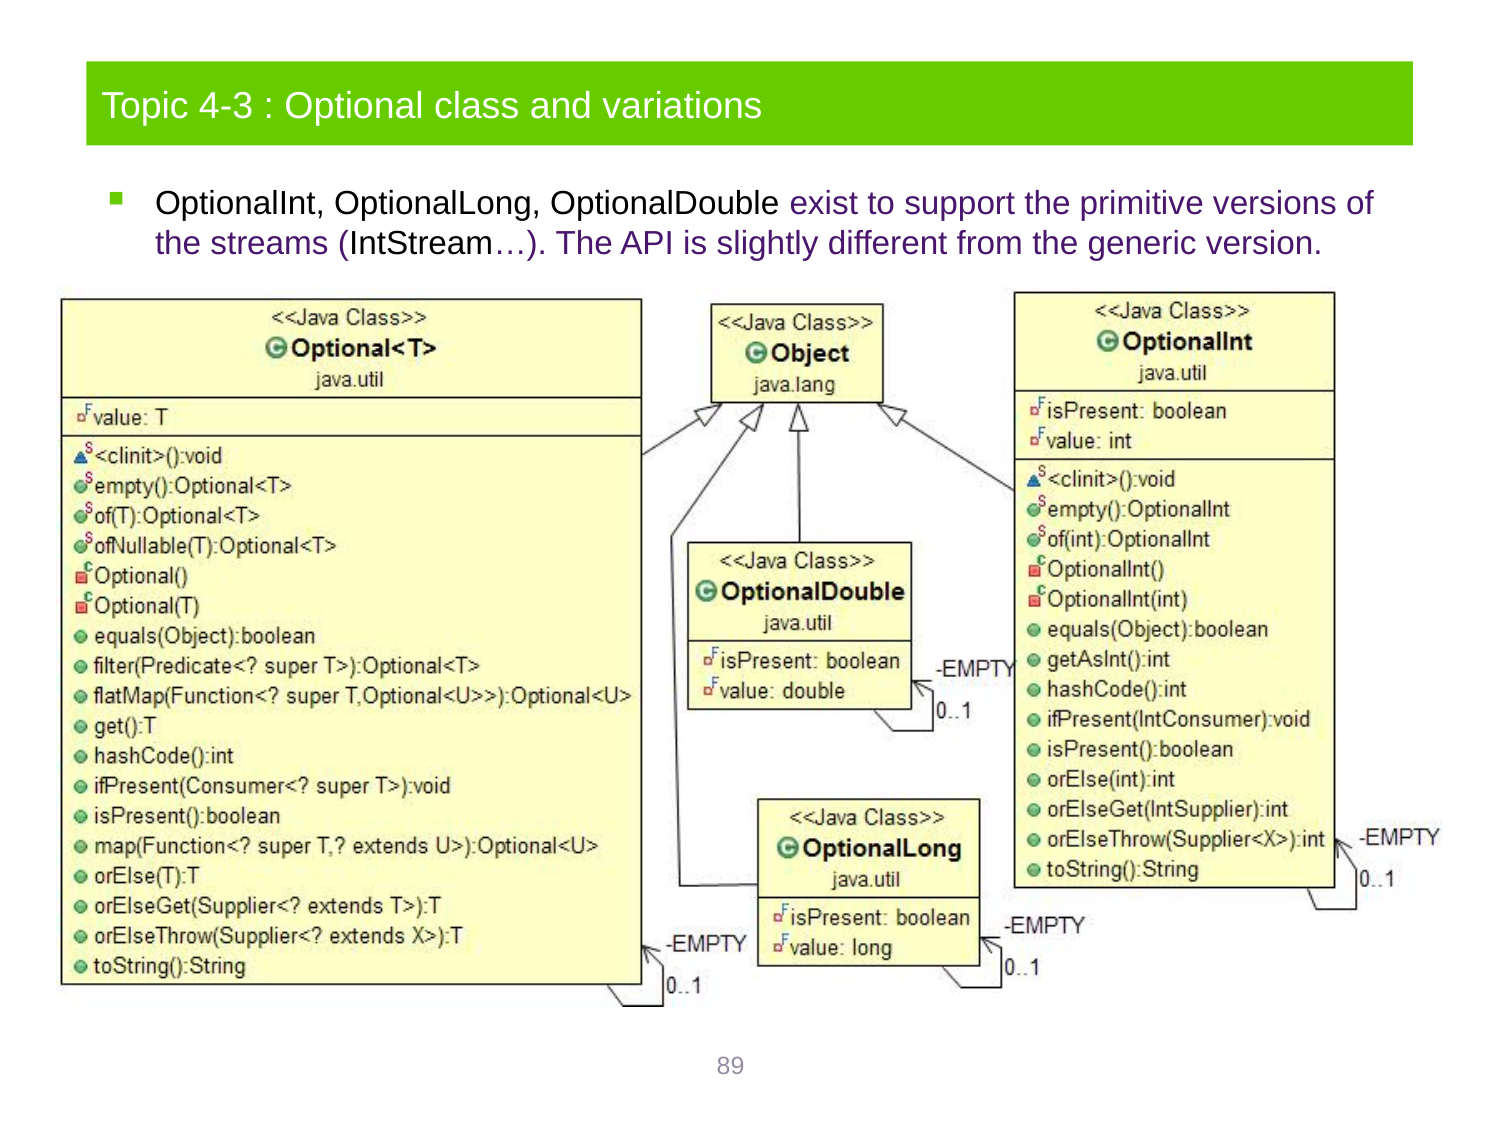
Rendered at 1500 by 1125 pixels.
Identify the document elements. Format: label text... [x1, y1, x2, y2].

list OptionalInt, OptionalLong, OptionalDouble exist to support the primitive versions of the streams (IntStream…). The API is slightly different from the generic version. [93, 173, 1416, 285]
title Topic 4-3 : Optional class and variations [85, 60, 1414, 146]
picture [55, 286, 1444, 1007]
